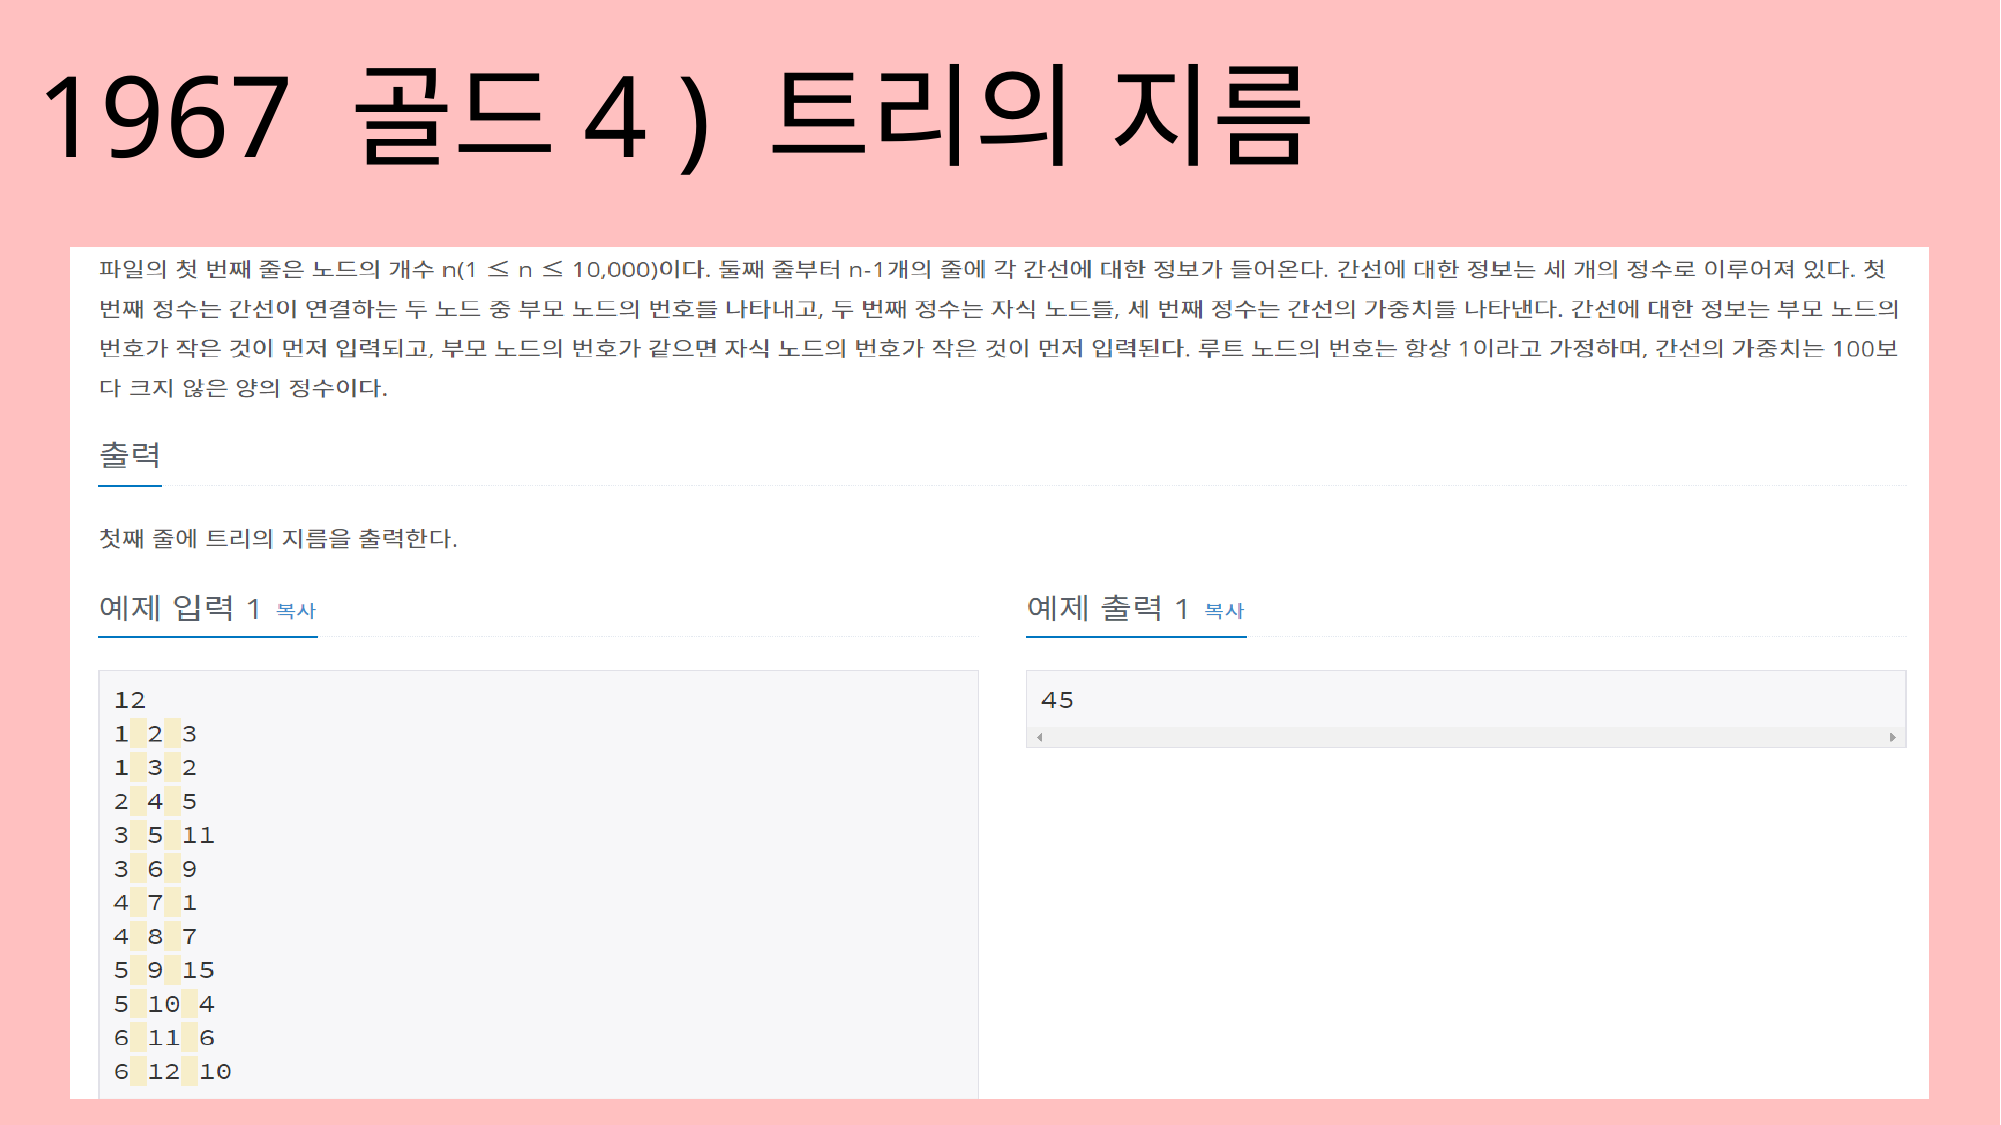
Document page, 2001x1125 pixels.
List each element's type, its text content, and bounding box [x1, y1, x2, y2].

title 1967 골드4 ) 트리의 지름 [21, 12, 1747, 231]
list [70, 247, 1929, 1100]
